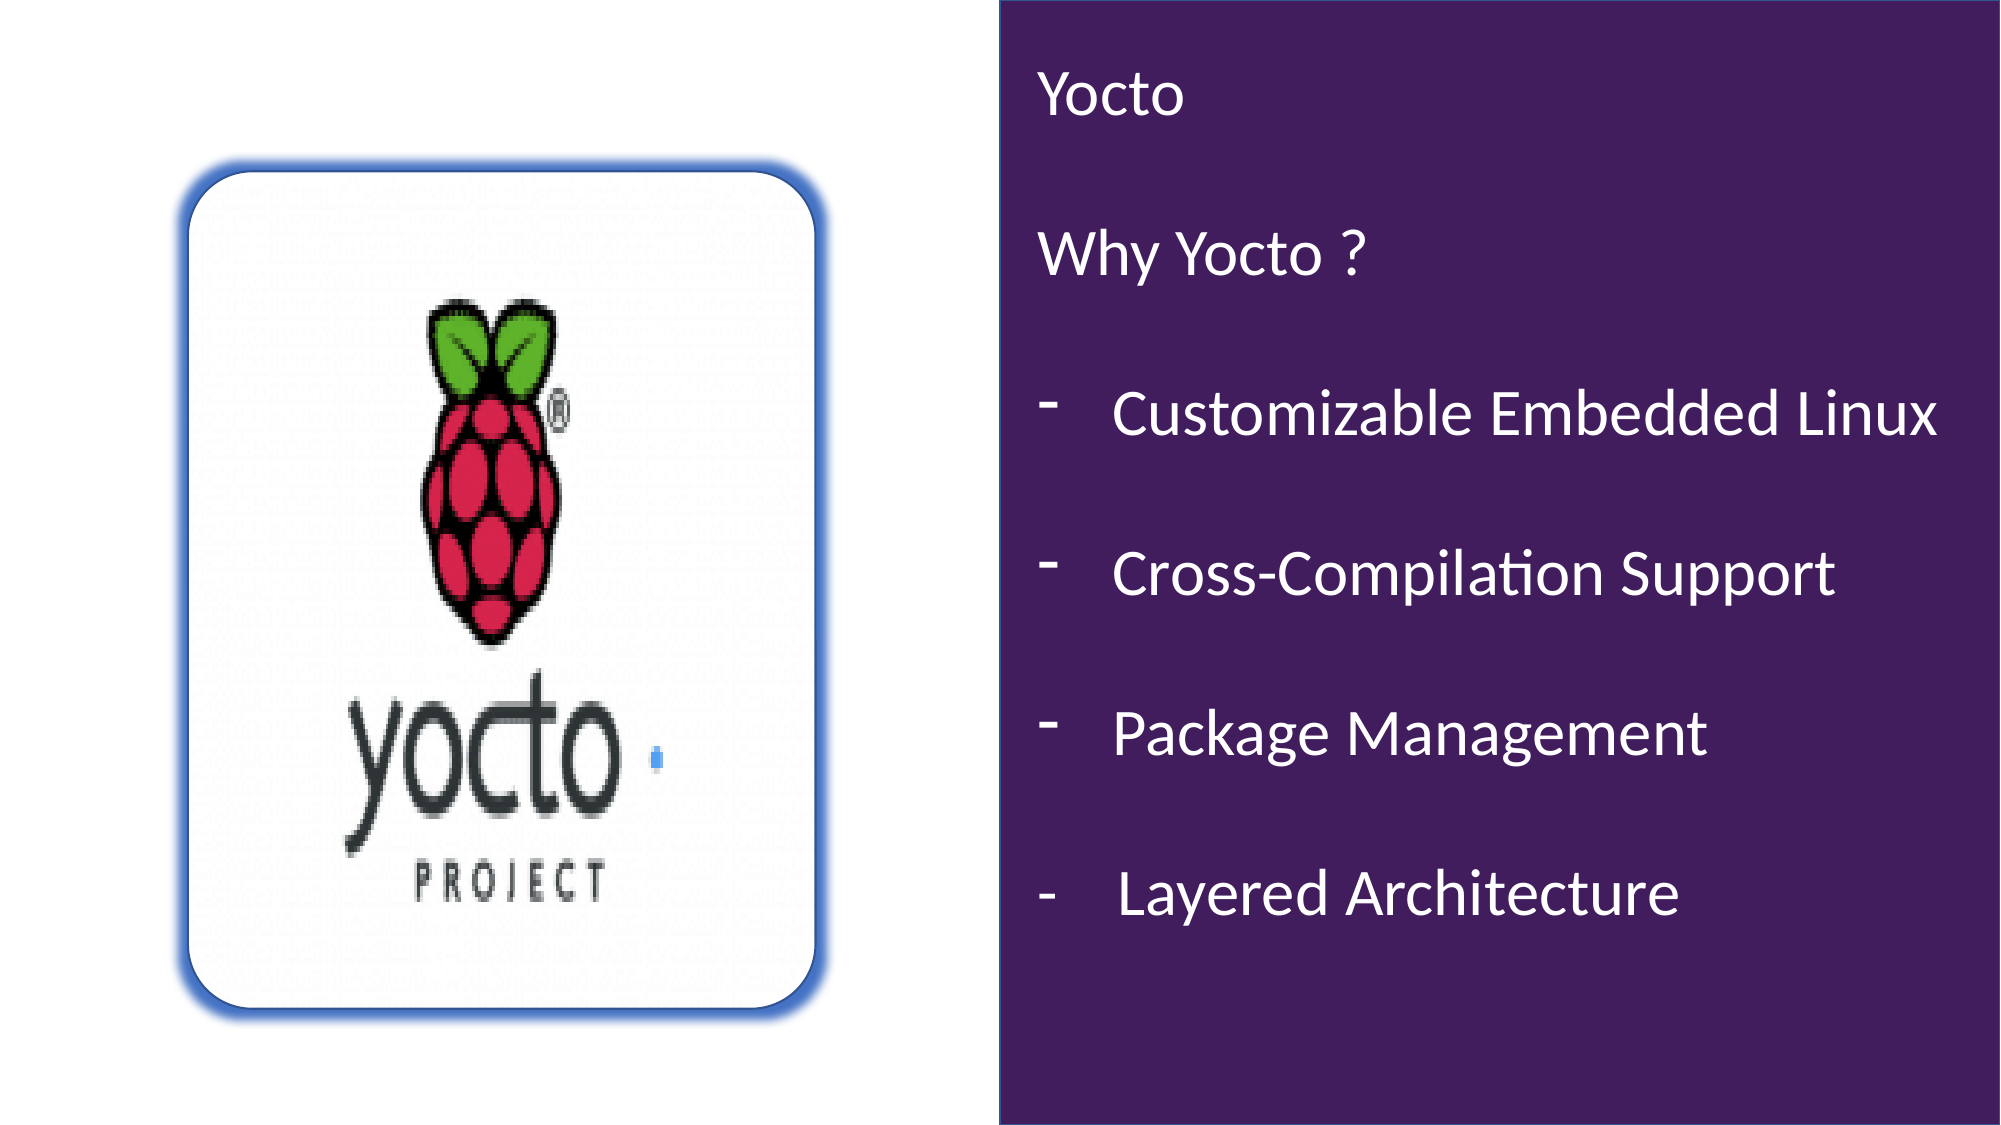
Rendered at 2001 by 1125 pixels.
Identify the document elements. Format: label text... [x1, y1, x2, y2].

text_box [186, 170, 817, 1010]
text_box [999, 0, 2000, 1125]
text_box Yocto Why Yocto ? Customizable Embedded Linux Cross-Compilation Support Package Management - Layered Architecture [1022, 41, 2000, 1125]
